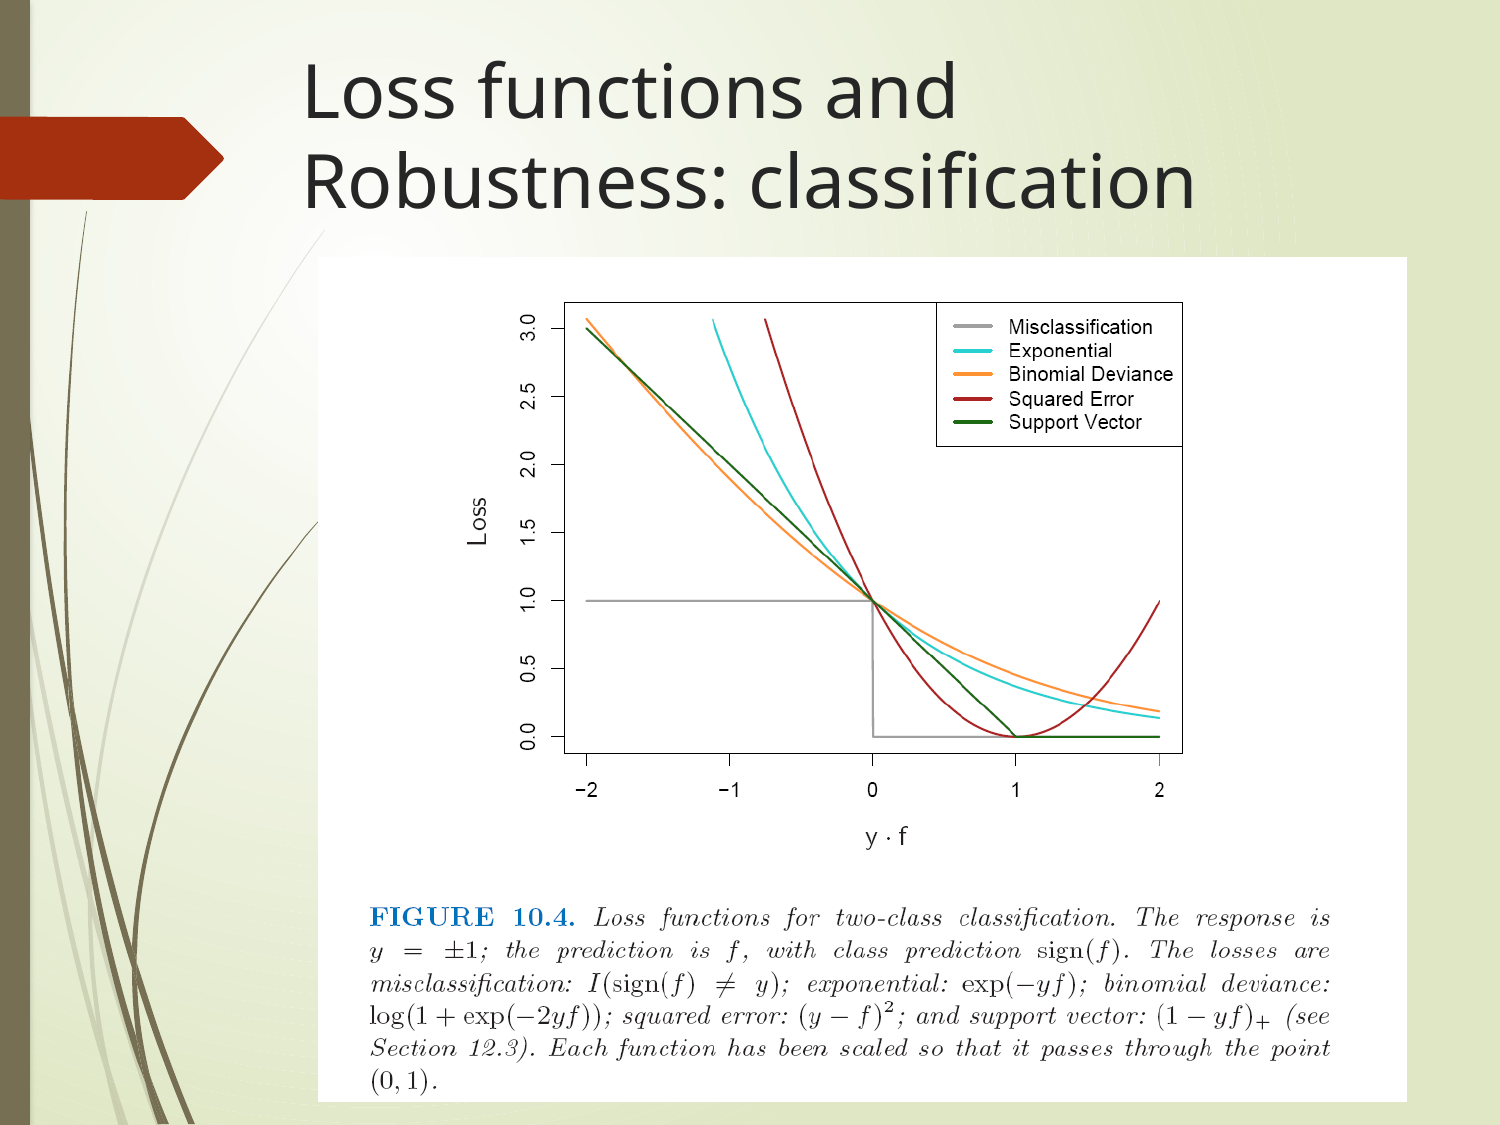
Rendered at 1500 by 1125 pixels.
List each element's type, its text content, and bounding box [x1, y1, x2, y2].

picture [318, 257, 1407, 1103]
title Loss functions and Robustness: classification [286, 35, 1368, 247]
